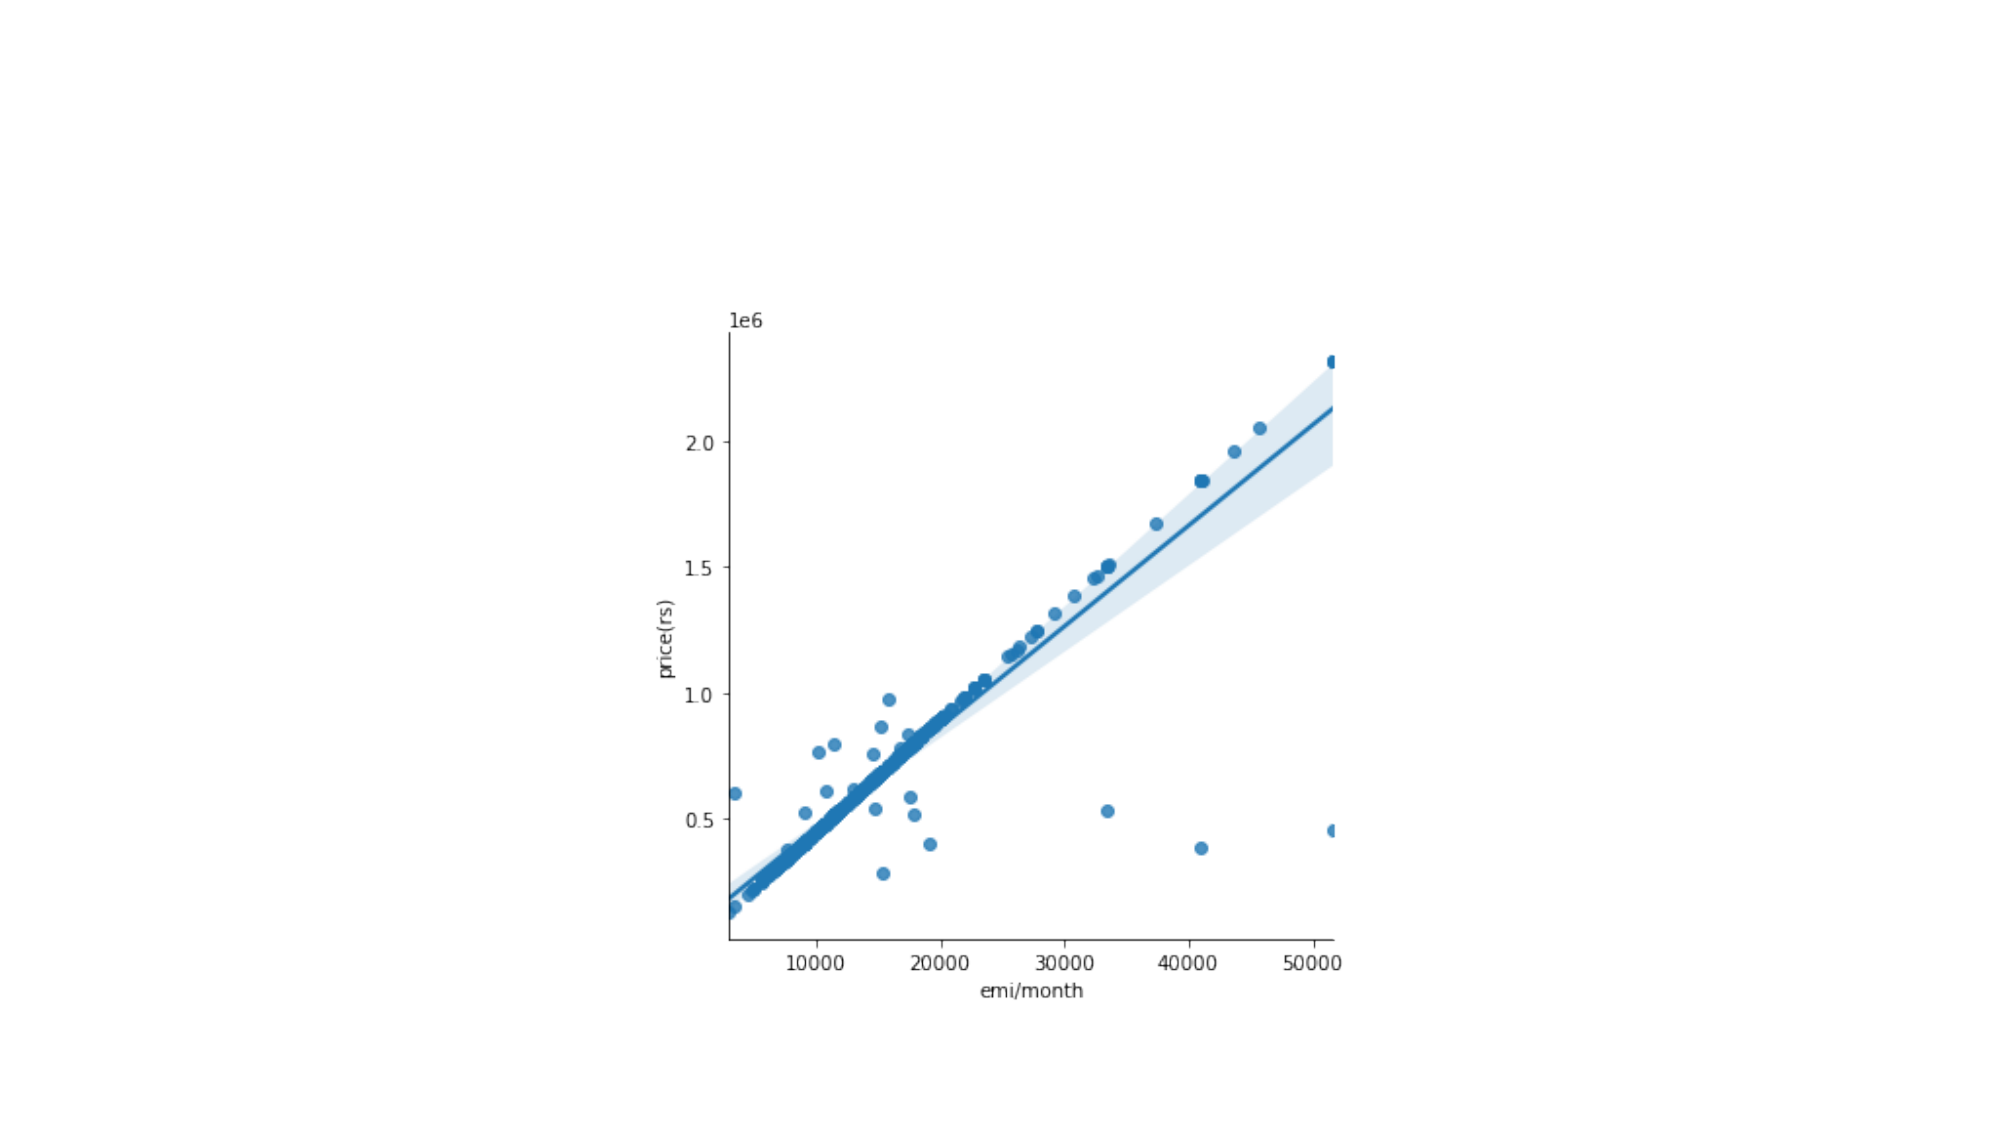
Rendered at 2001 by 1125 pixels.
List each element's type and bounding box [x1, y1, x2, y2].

list [643, 299, 1357, 1014]
